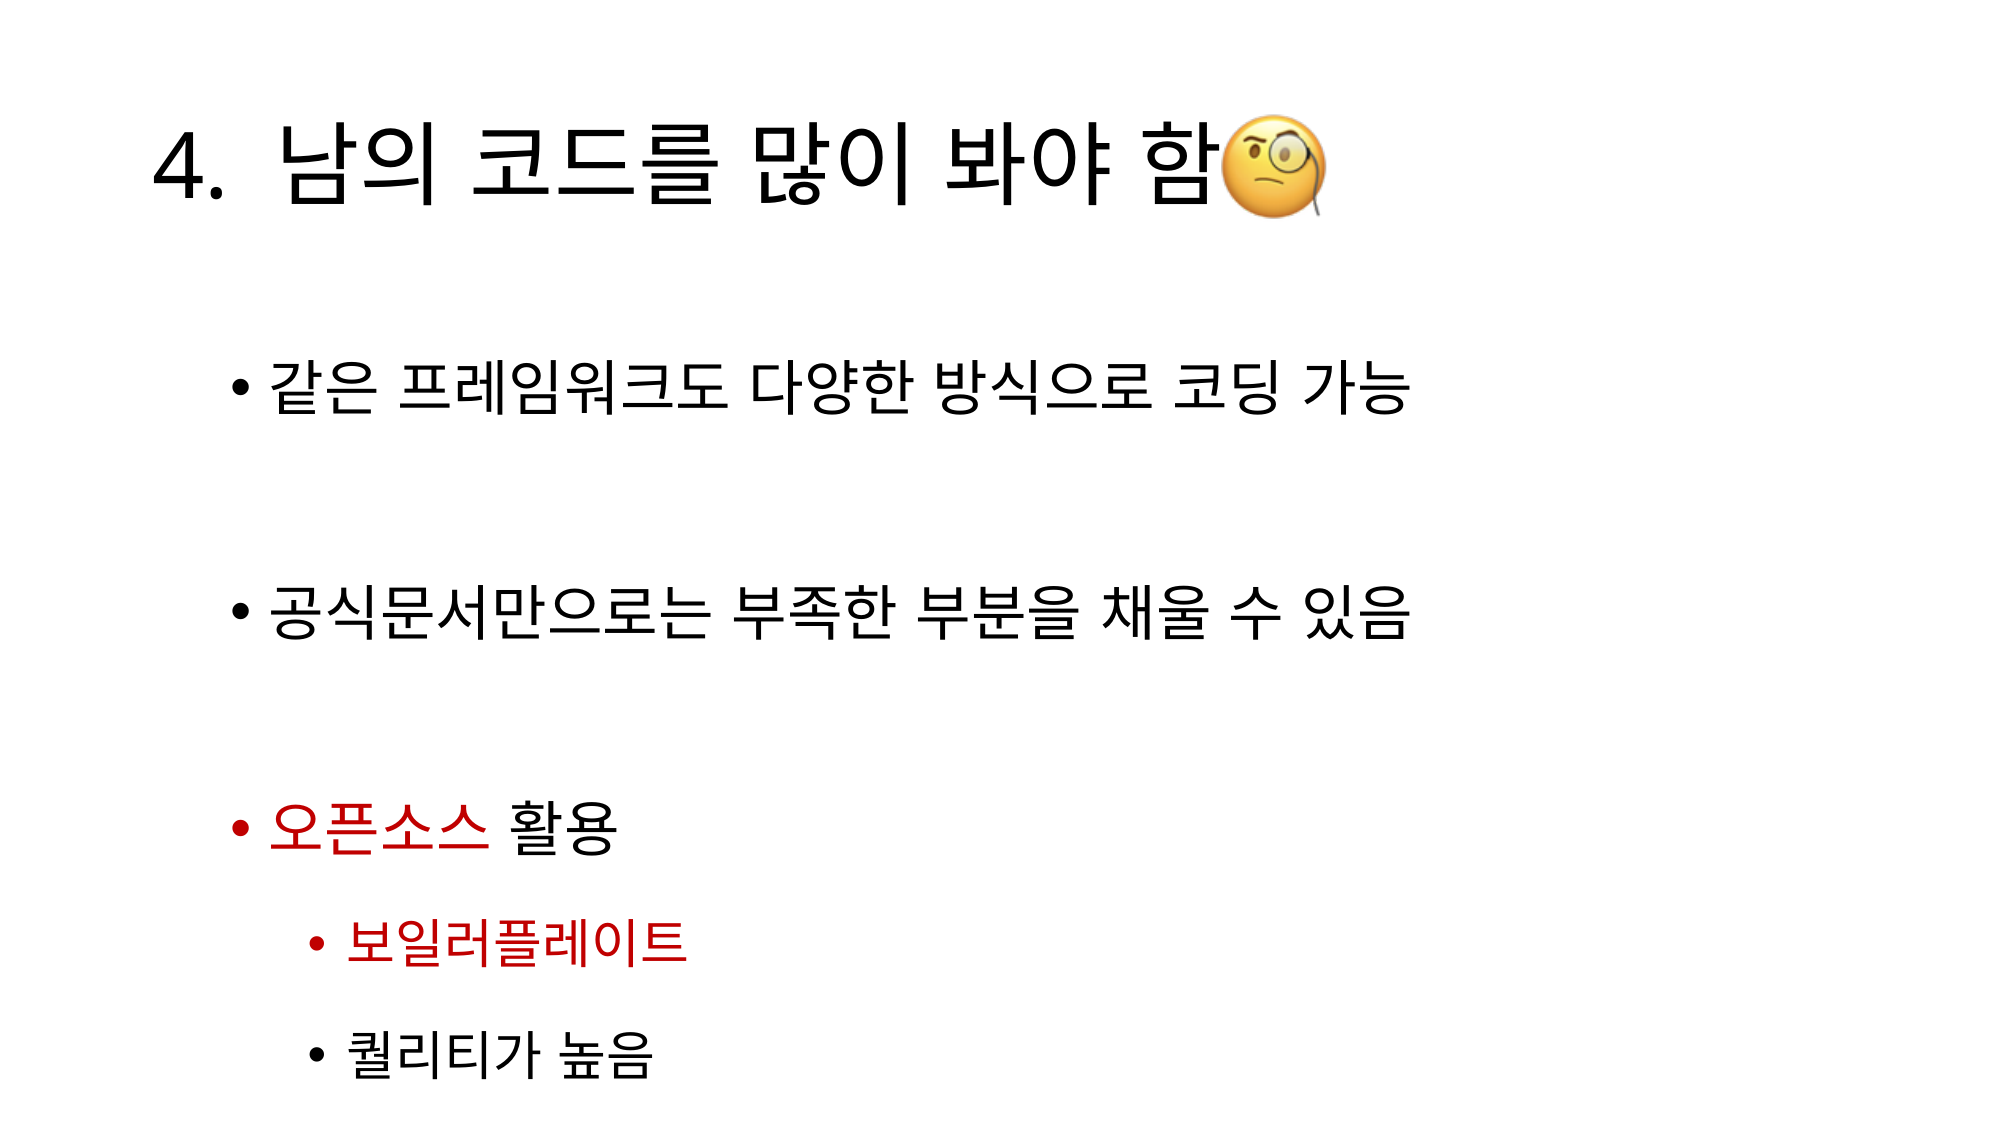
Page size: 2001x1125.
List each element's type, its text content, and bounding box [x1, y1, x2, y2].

list 같은 프레임워크도 다양한 방식으로 코딩 가능 공식문서만으로는 부족한 부분을 채울 수 있음 오픈소스 활용 보일러플레이트 퀄리티가 높음 [137, 299, 1863, 1100]
title 4. 남의 코드를 많이 봐야 함 [137, 59, 1863, 278]
picture [1217, 112, 1331, 225]
